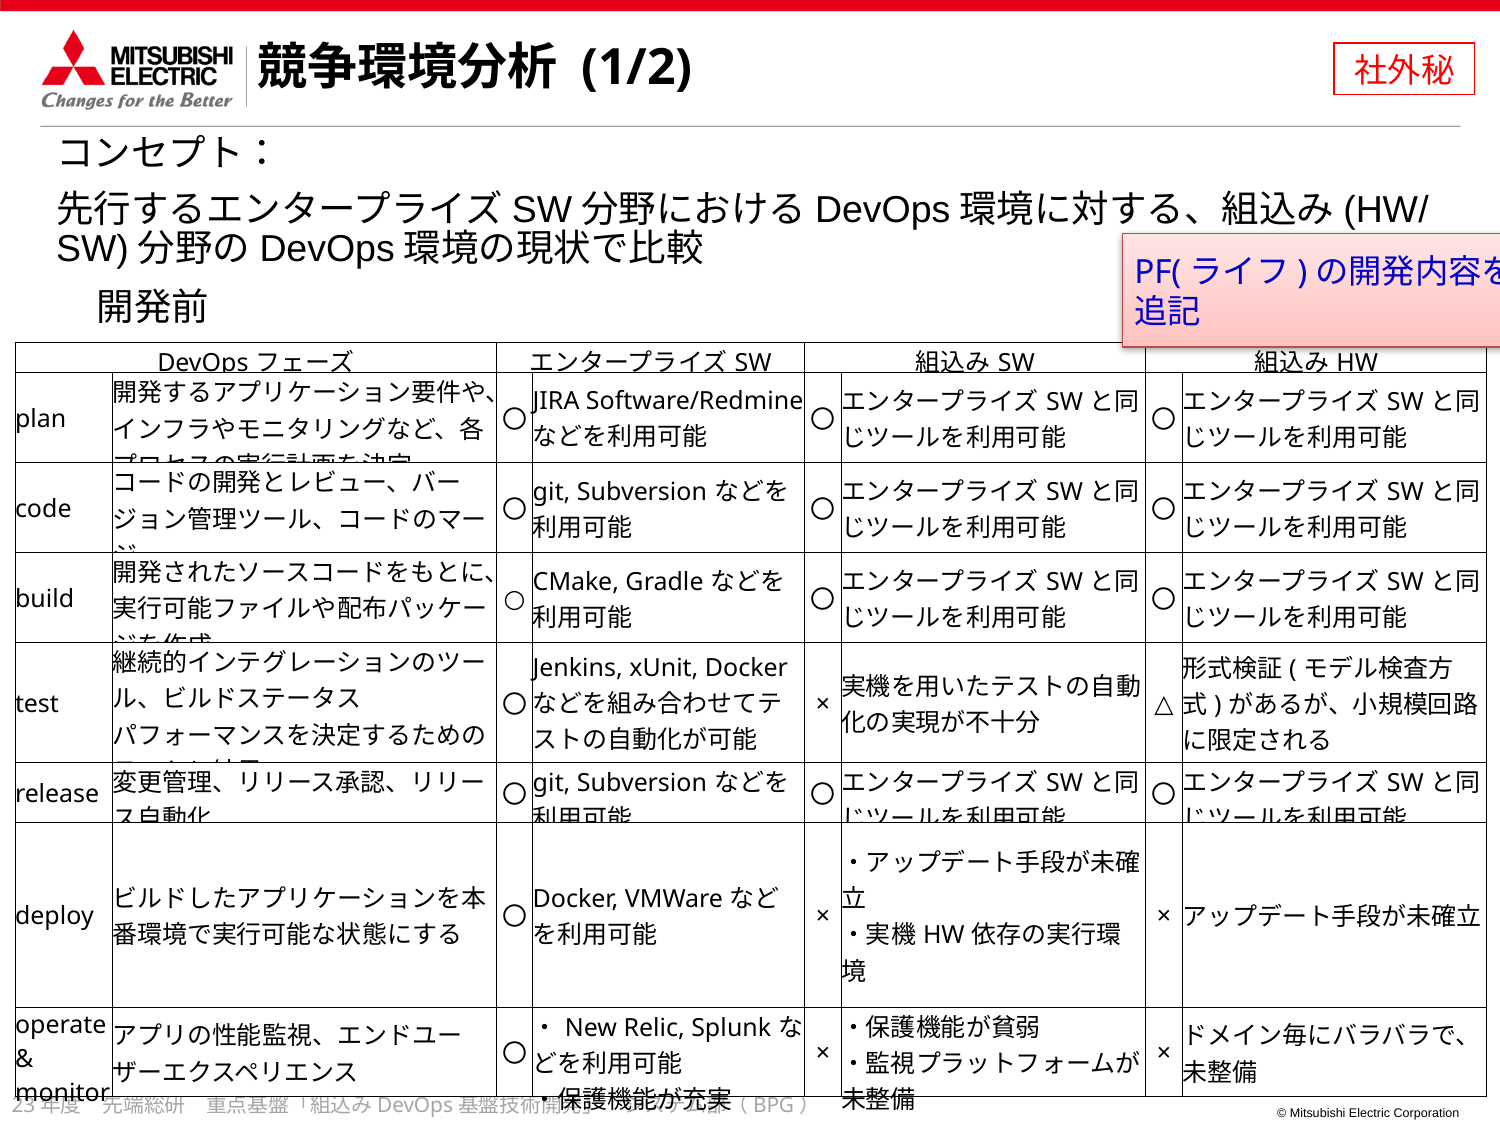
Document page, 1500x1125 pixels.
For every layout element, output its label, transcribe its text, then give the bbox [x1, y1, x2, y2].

table_cell ・New Relic, Splunkなどを利用可能 ・保護機能が充実 [533, 1008, 804, 1096]
table_cell deploy [16, 823, 112, 1007]
table_cell 変更管理、リリース承認、リリース自動化 [113, 763, 496, 822]
table_cell release [16, 763, 112, 822]
table_header 組込みSW [805, 343, 1145, 372]
table_cell 〇 [1146, 763, 1182, 822]
table_cell 〇 [497, 1008, 532, 1096]
table_cell 〇 [805, 553, 841, 642]
table_cell 開発するアプリケーション要件や、インフラやモニタリングなど、各プロセスの実行計画を決定 [113, 373, 496, 462]
table_cell アップデート手段が未確立 [1183, 823, 1486, 1007]
table_cell CMake, Gradleなどを利用可能 [533, 553, 804, 642]
text_box 競争環境分析 (1/2) [243, 47, 1496, 120]
text_box コンセプト： 先行するエンタープライズSW分野におけるDevOps環境に対する、組込み(HW/SW)分野のDevOps環境の現状で比較 [41, 128, 1473, 277]
table_cell × [805, 823, 841, 1007]
table_cell × [1146, 1008, 1182, 1096]
table_cell 〇 [1146, 463, 1182, 552]
table_cell × [805, 1008, 841, 1096]
text_box PF(ライフ)の開発内容を追記 [1122, 233, 1500, 348]
picture [416, 1099, 426, 1111]
table_cell 〇 [805, 463, 841, 552]
table_cell エンタープライズSWと同じツールを利用可能 [1183, 763, 1486, 822]
table_cell operate & monitor [16, 1008, 112, 1096]
table_cell 実機を用いたテストの自動化の実現が不十分 [842, 643, 1145, 762]
picture [0, 0, 1500, 1125]
picture [567, 1097, 576, 1102]
picture [381, 1099, 389, 1110]
table_cell ○ [497, 553, 532, 642]
table_cell 〇 [497, 763, 532, 822]
text_box 開発前 [82, 275, 540, 336]
table_header DevOpsフェーズ [16, 343, 496, 372]
text_box 社外秘 [1334, 42, 1475, 95]
table_cell コードの開発とレビュー、バージョン管理ツール、コードのマージ [113, 463, 496, 552]
table_cell エンタープライズSWと同じツールを利用可能 [842, 763, 1145, 822]
table_header エンタープライズSW [497, 343, 804, 372]
table_cell × [805, 643, 841, 762]
table_cell エンタープライズSWと同じツールを利用可能 [1183, 553, 1486, 642]
table_cell Docker, VMWareなどを利用可能 [533, 823, 804, 1007]
table_cell 〇 [805, 763, 841, 822]
table_cell △ [1146, 643, 1182, 762]
table_cell エンタープライズSWと同じツールを利用可能 [842, 373, 1145, 462]
table_cell Jenkins, xUnit, Dockerなどを組み合わせてテストの自動化が可能 [533, 643, 804, 762]
table_cell × [1146, 823, 1182, 1007]
table_cell 〇 [805, 373, 841, 462]
table_cell git, Subversionなどを利用可能 [533, 463, 804, 552]
table_cell test [16, 643, 112, 762]
table_cell ドメイン毎にバラバラで、未整備 [1183, 1008, 1486, 1096]
picture [231, 1102, 242, 1106]
table_cell git, Subversionなどを利用可能 [533, 763, 804, 822]
table_cell JIRA Software/Redmineなどを利用可能 [533, 373, 804, 462]
table_cell エンタープライズSWと同じツールを利用可能 [1183, 463, 1486, 552]
table_cell エンタープライズSWと同じツールを利用可能 [842, 553, 1145, 642]
table_cell ・保護機能が貧弱 ・監視プラットフォームが未整備 [842, 1008, 1145, 1096]
table_cell 〇 [497, 823, 532, 1007]
table_cell 〇 [1146, 553, 1182, 642]
table_cell アプリの性能監視、エンドユーザーエクスペリエンス [113, 1008, 496, 1096]
table_cell 開発されたソースコードをもとに、実行可能ファイルや配布パッケージを作成 [113, 553, 496, 642]
table_cell 〇 [497, 643, 532, 762]
table_header 組込みHW [1146, 355, 1486, 372]
table_cell エンタープライズSWと同じツールを利用可能 [1183, 373, 1486, 462]
table_cell code [16, 463, 112, 552]
table_cell 〇 [1146, 373, 1182, 462]
table_cell ・アップデート手段が未確立 ・実機HW依存の実行環境 [842, 823, 1145, 1007]
table_cell 〇 [497, 373, 532, 462]
table_cell build [16, 553, 112, 642]
table_cell plan [16, 373, 112, 462]
table_cell 形式検証(モデル検査方式)があるが、小規模回路に限定される [1183, 643, 1486, 762]
table_cell 継続的インテグレーションのツール、ビルドステータス パフォーマンスを決定するためのテストと結果 [113, 643, 496, 762]
table_cell ビルドしたアプリケーションを本番環境で実行可能な状態にする [113, 823, 496, 1007]
table_cell エンタープライズSWと同じツールを利用可能 [842, 463, 1145, 552]
table_cell 〇 [497, 463, 532, 552]
